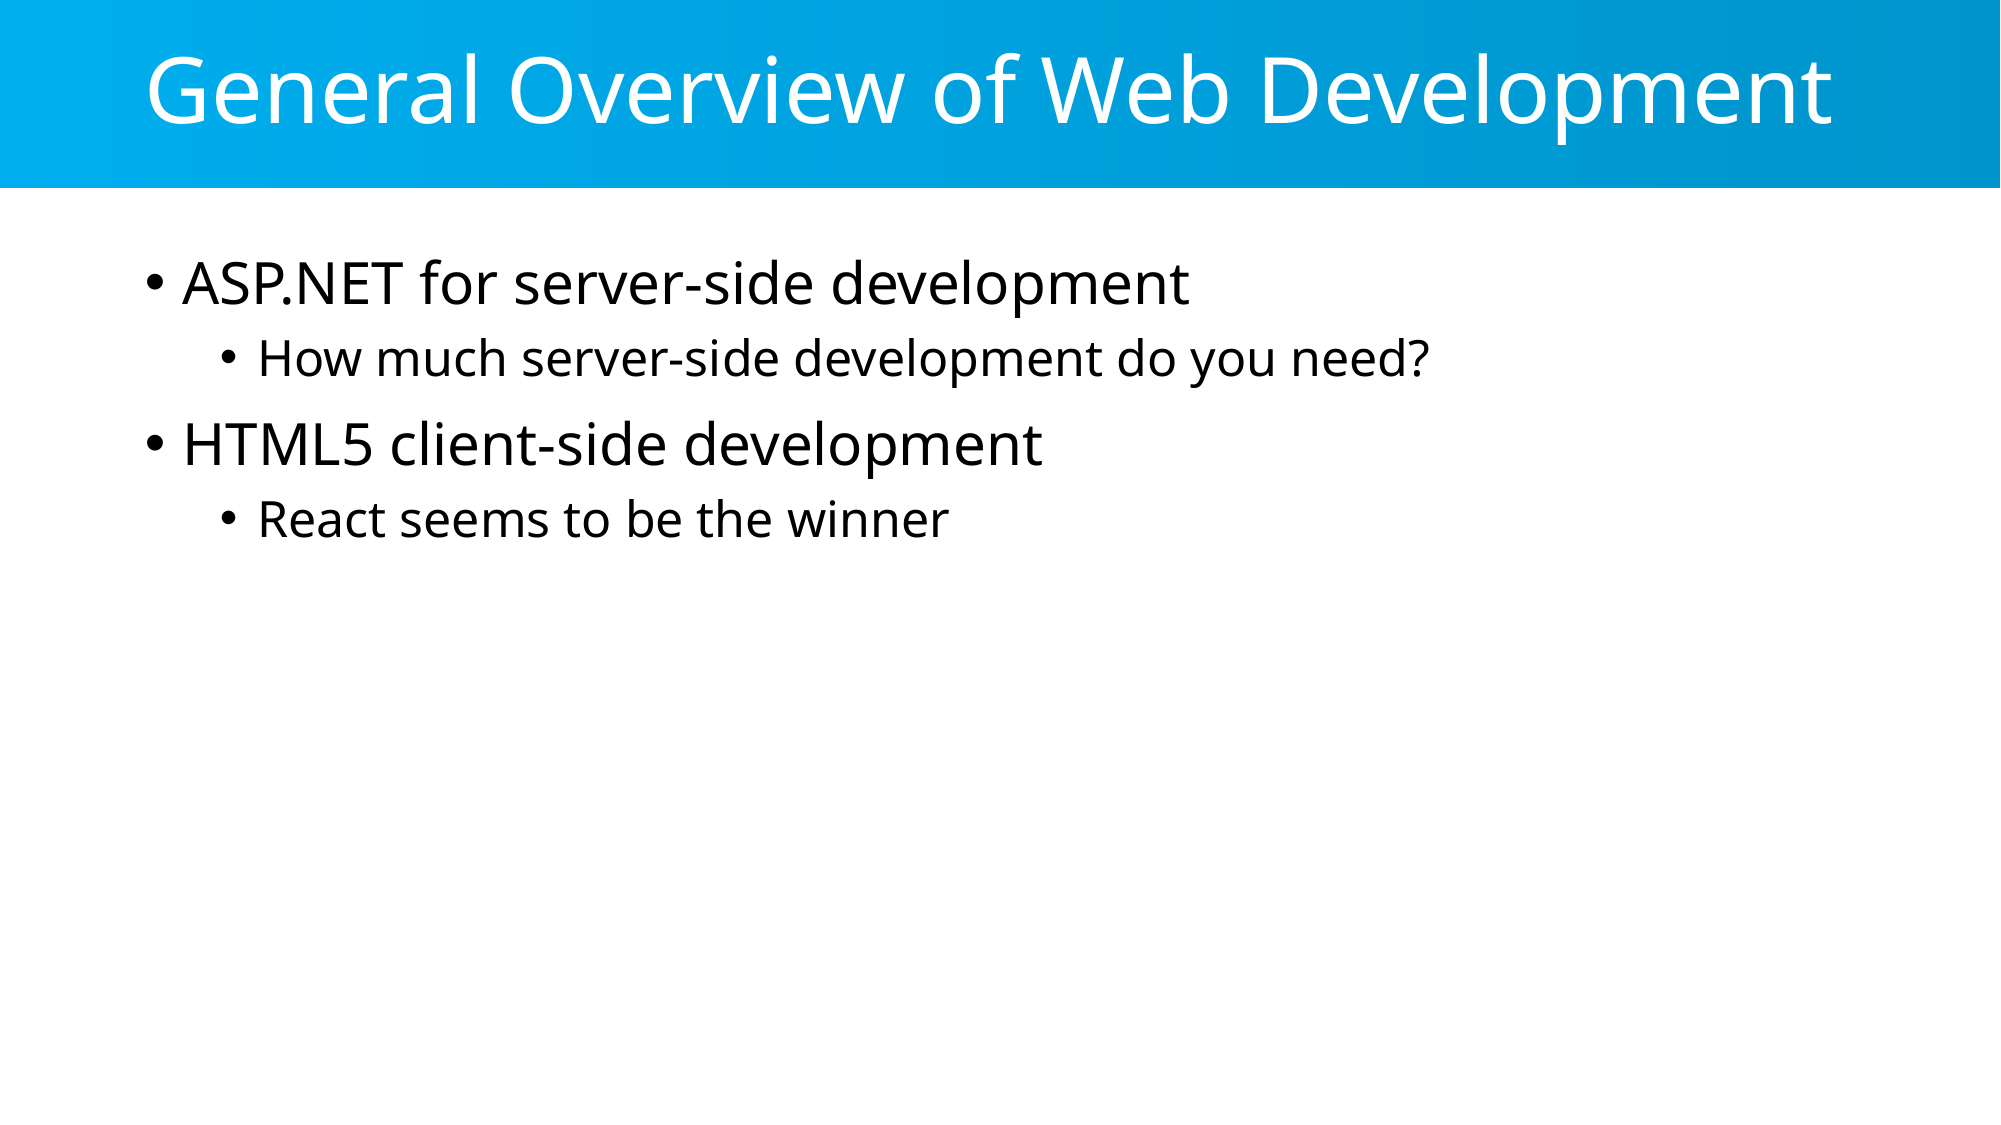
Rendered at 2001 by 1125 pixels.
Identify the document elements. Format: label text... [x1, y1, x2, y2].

title General Overview of Web Development [136, 0, 1863, 188]
list ASP.NET for server-side development How much server-side development do you need? HTML5 client-side development React seems to be the winner [136, 238, 1863, 944]
